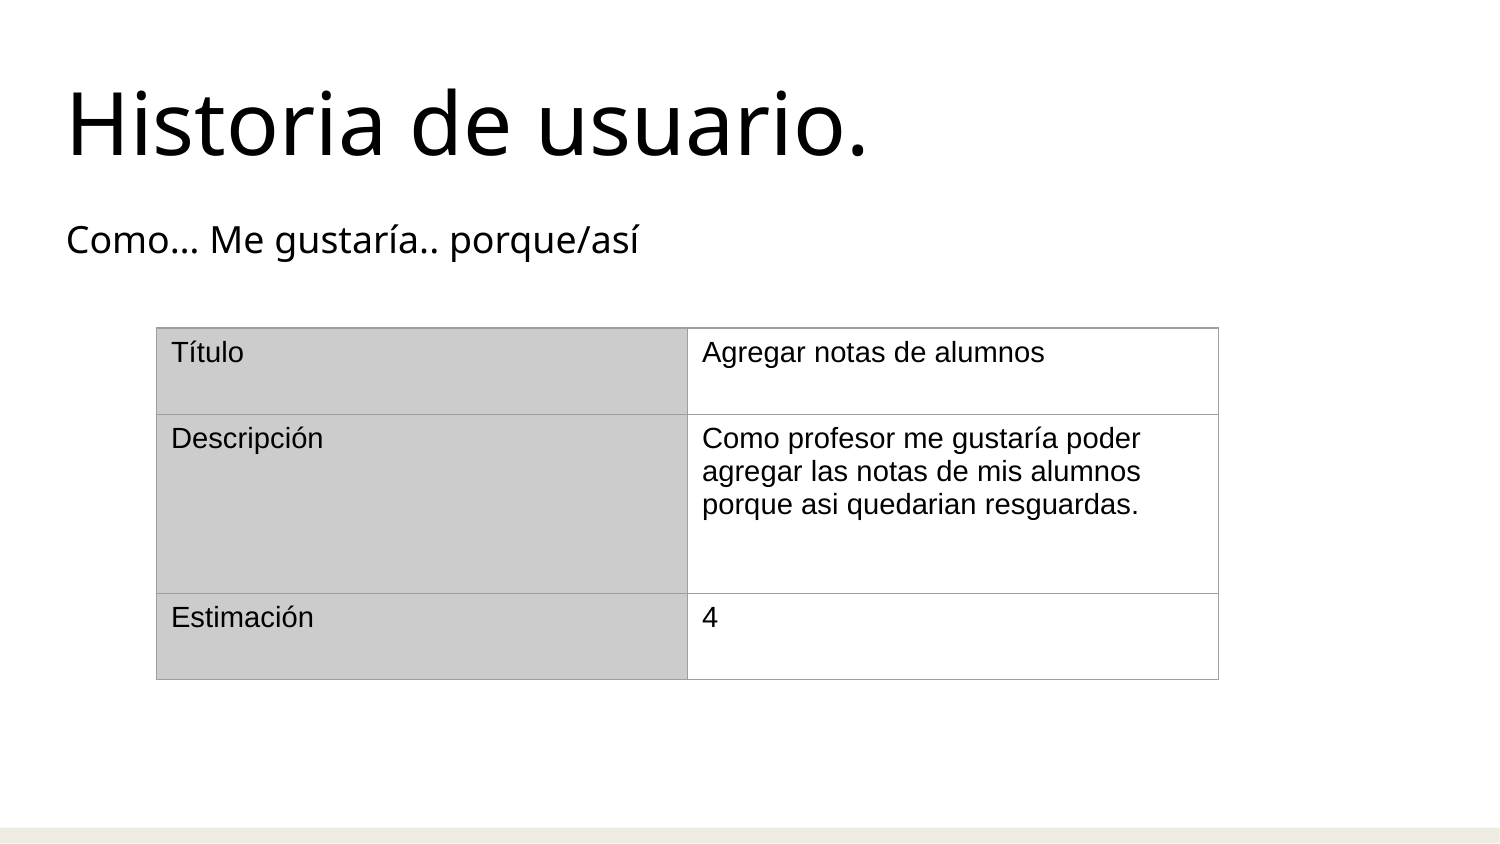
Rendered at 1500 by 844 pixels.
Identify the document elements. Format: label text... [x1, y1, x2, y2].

table_cell Como profesor me gustaría poder agregar las notas de mis alumnos porque asi quedarian resguardas. [688, 415, 1218, 593]
table_header Título [157, 329, 687, 414]
table_header Agregar notas de alumnos [688, 329, 1218, 414]
text_box Historia de usuario. [51, 51, 1449, 188]
table_cell Estimación [157, 594, 687, 679]
table_cell Descripción [157, 415, 687, 593]
text_box Como… Me gustaría.. porque/así [51, 200, 1449, 751]
table_cell 4 [688, 594, 1218, 679]
